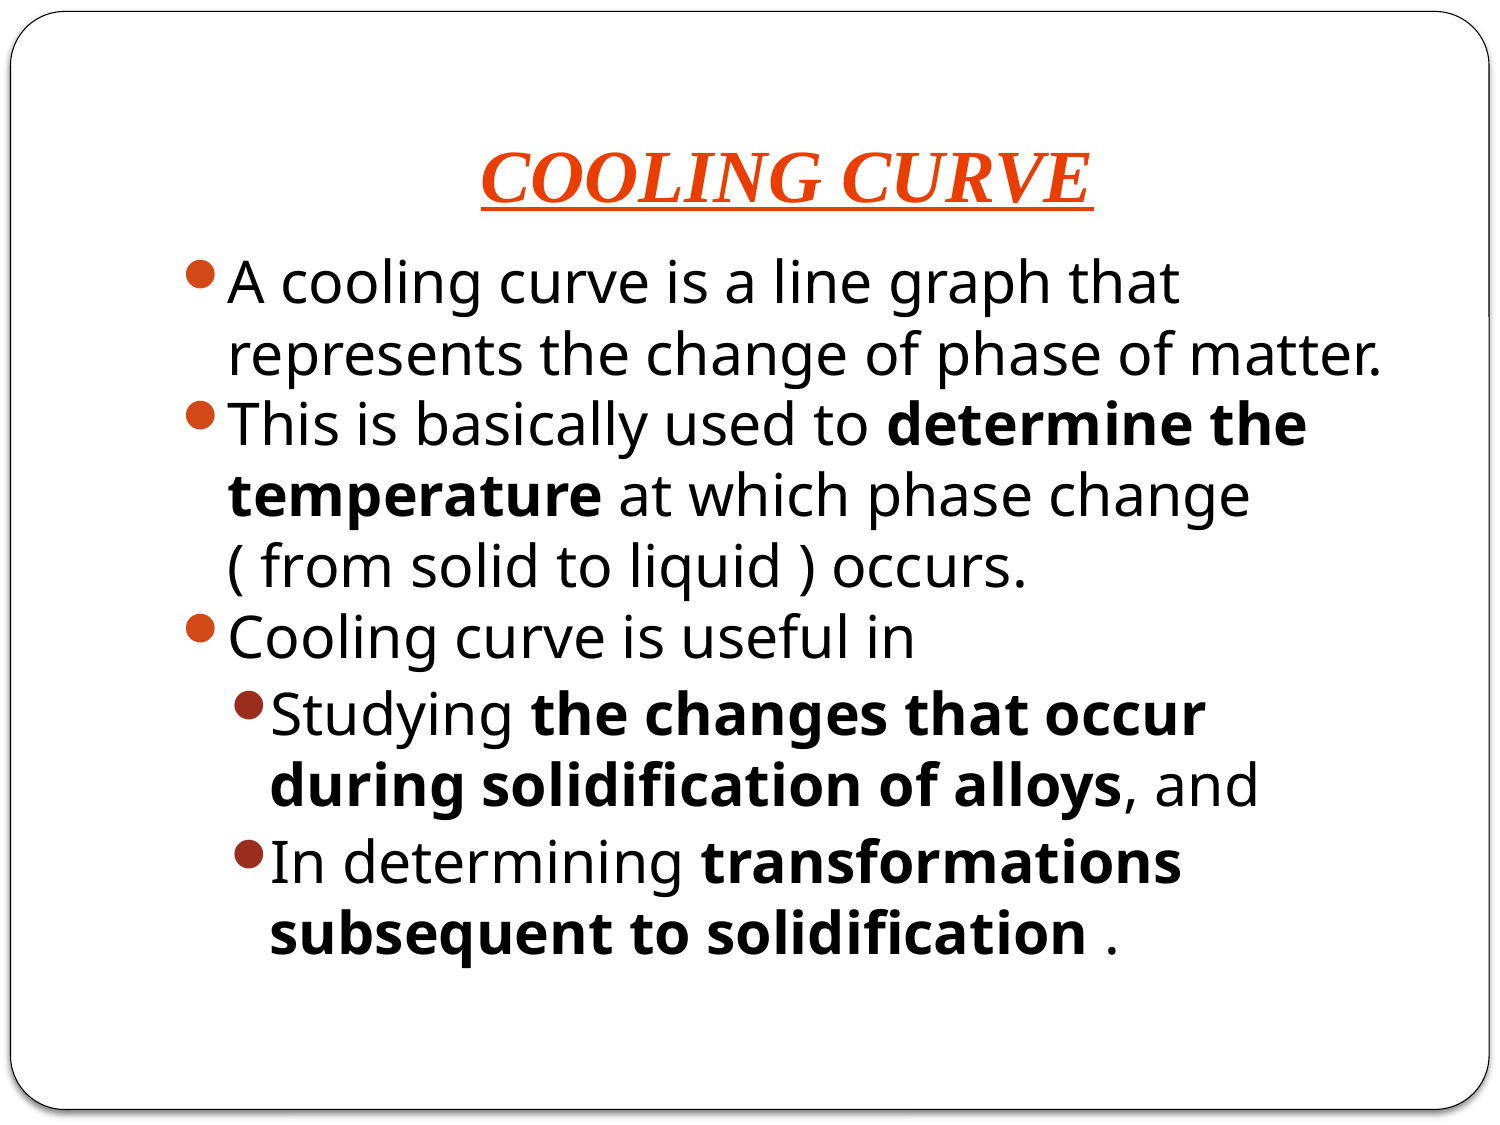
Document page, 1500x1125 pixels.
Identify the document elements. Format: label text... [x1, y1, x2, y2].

title COOLING CURVE [150, 45, 1425, 233]
list A cooling curve is a line graph that represents the change of phase of matter. This is basically used to determine the temperature at which phase change ( from solid to liquid ) occurs. Cooling curve is useful in Studying the changes that occur during solidification of alloys, and In determining transformations subsequent to solidification . [150, 237, 1425, 988]
